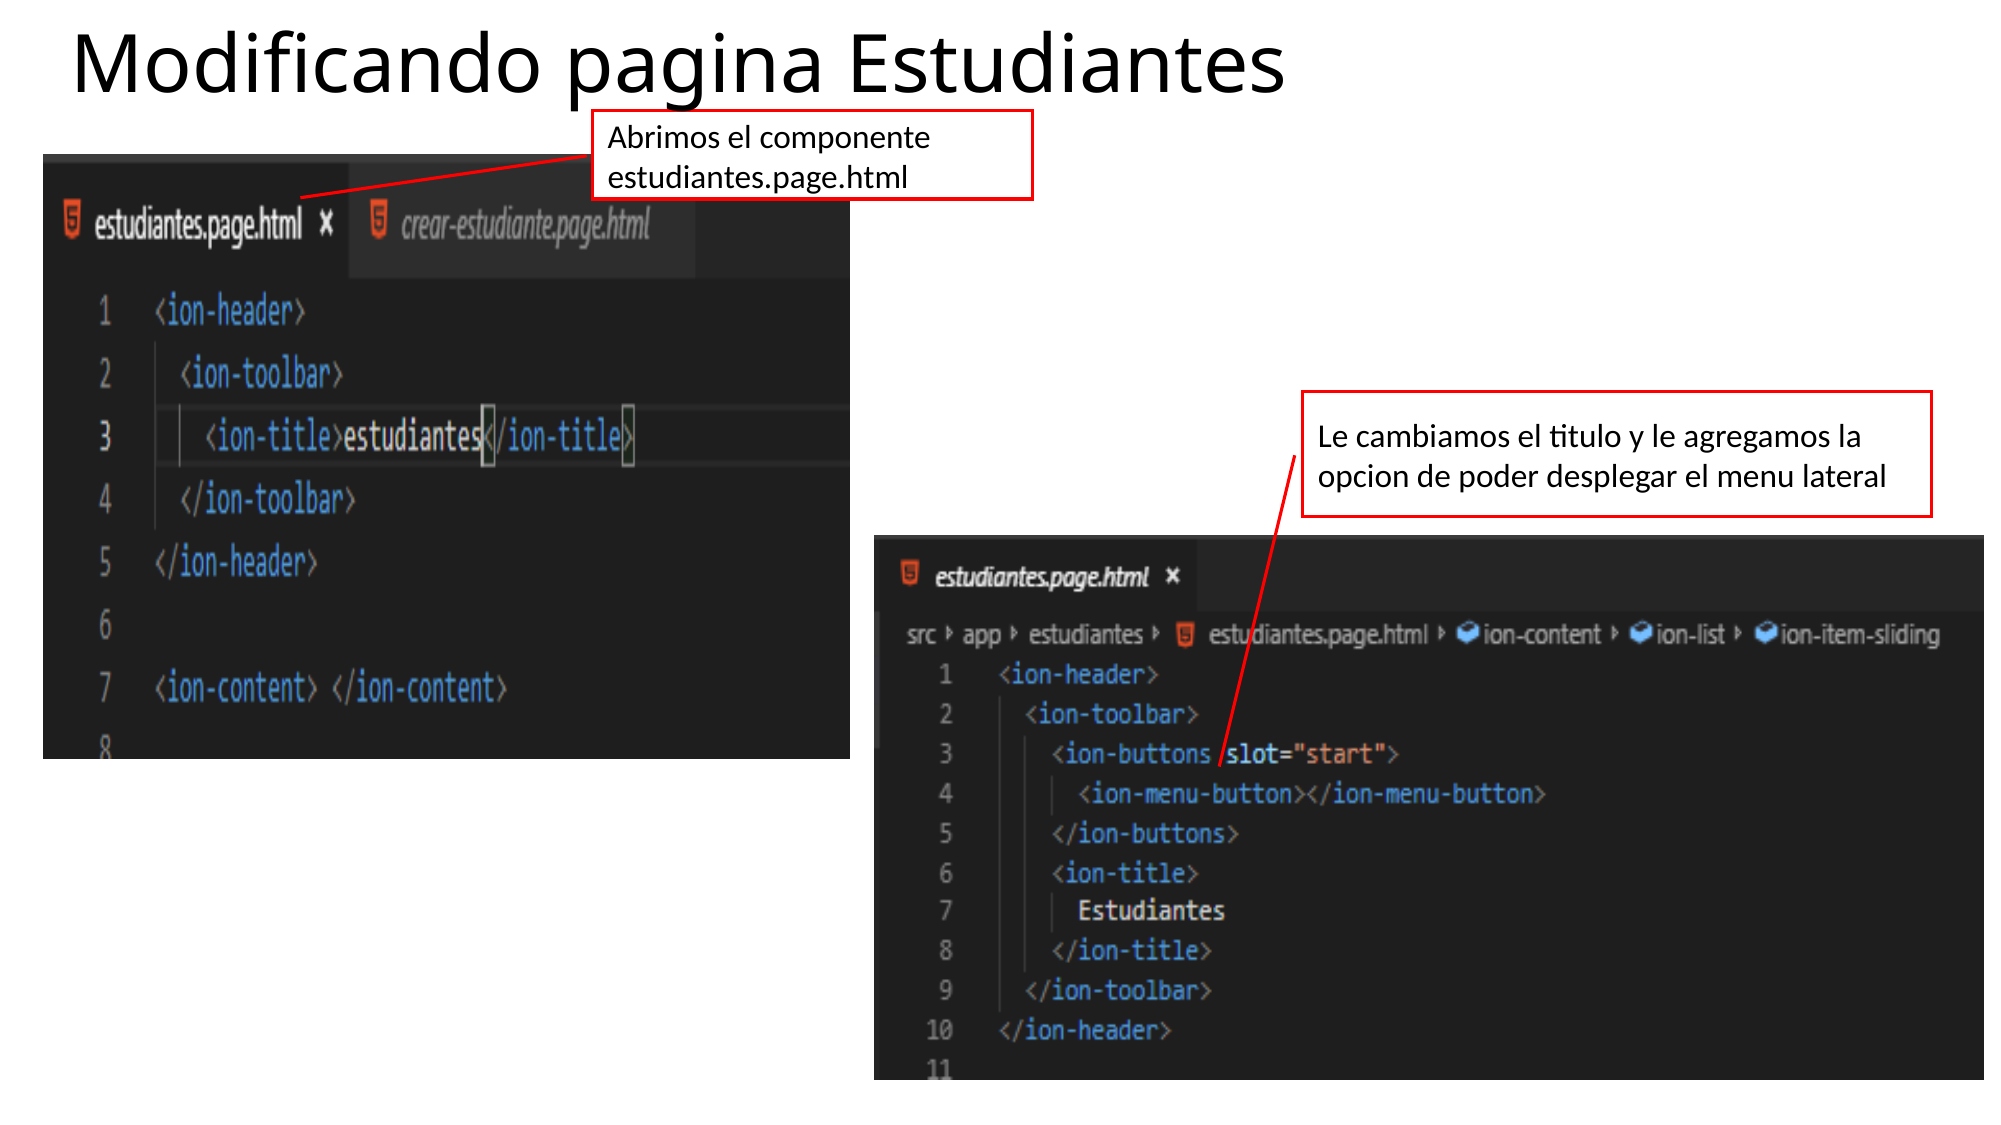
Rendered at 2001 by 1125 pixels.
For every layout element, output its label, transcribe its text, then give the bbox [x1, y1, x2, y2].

title Modificando pagina Estudiantes [55, 14, 1781, 118]
text_box Le cambiamos el titulo y le agregamos la opcion de poder desplegar el menu lateral [1274, 455, 1296, 535]
picture [874, 535, 1984, 1080]
text_box Le cambiamos el titulo y le agregamos la opcion de poder desplegar el menu lateral [1302, 390, 1932, 517]
picture [43, 154, 850, 759]
text_box Abrimos el componente estudiantes.page.html [591, 118, 1033, 200]
